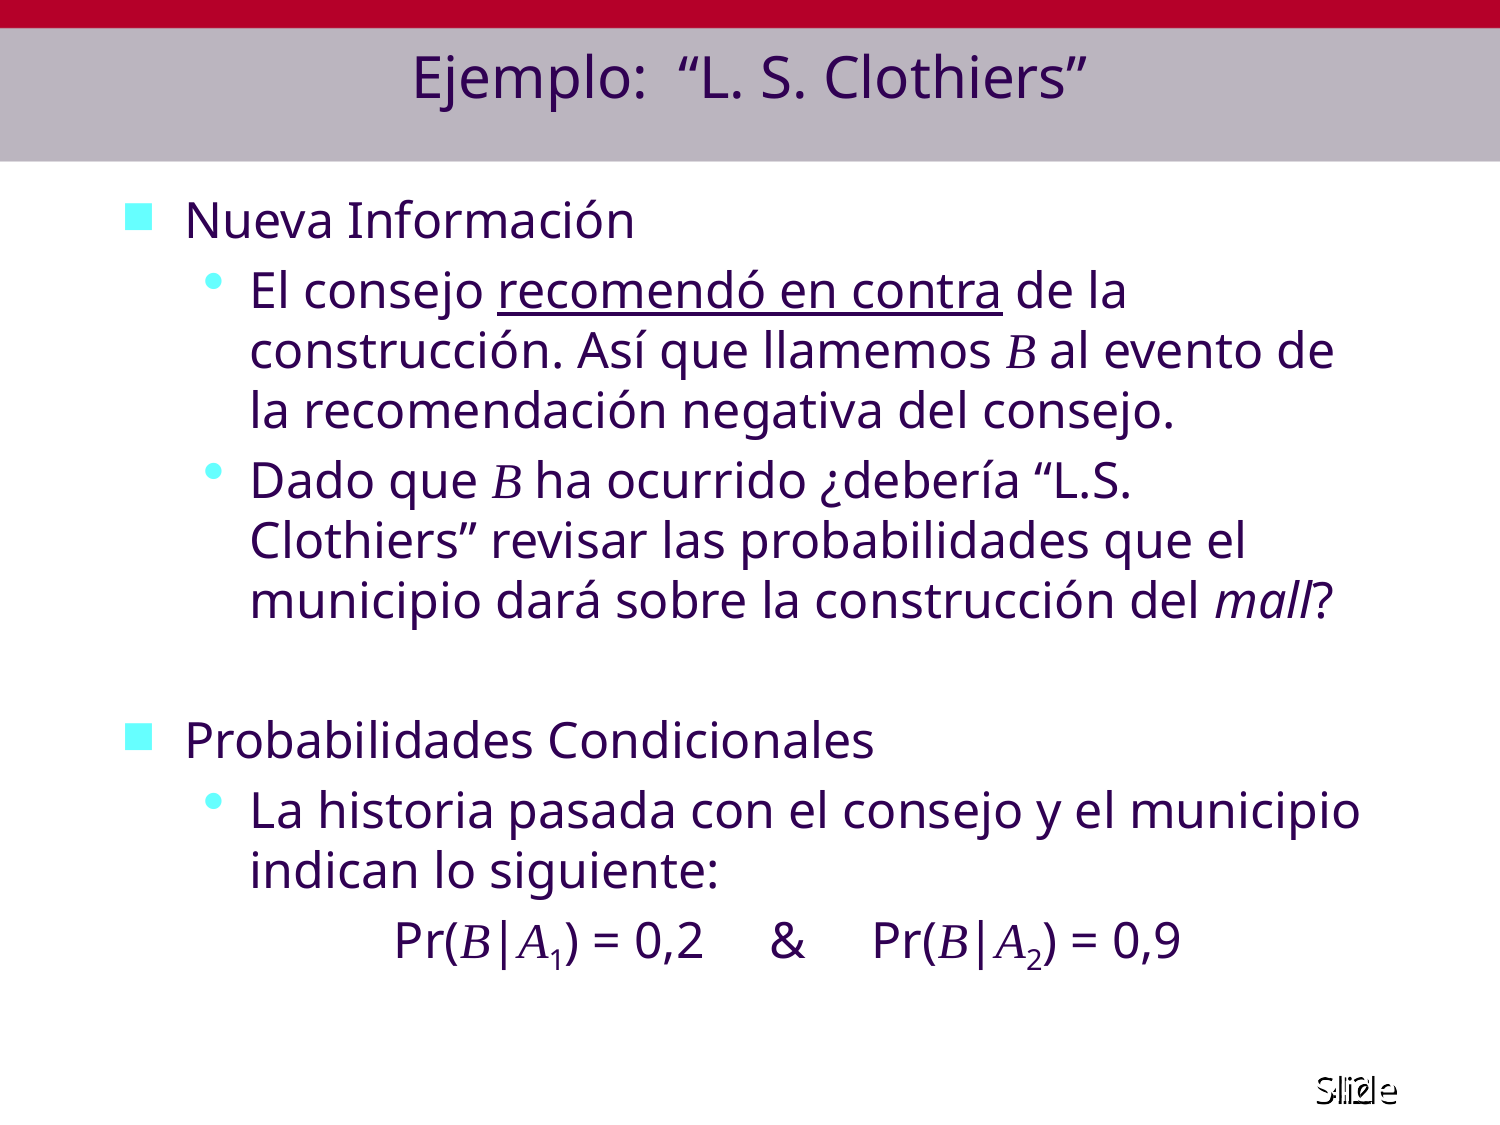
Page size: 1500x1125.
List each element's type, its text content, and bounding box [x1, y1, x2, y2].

list Nueva Información El consejo recomendó en contra de la construcción. Así que llamemos B al evento de la recomendación negativa del consejo. Dado que B ha ocurrido ¿debería “L.S. Clothiers” revisar las probabilidades que el municipio dará sobre la construcción del mall? Probabilidades Condicionales La historia pasada con el consejo y el municipio indican lo siguiente: Pr(B|A1) = 0,2 & Pr(B|A2) = 0,9 [112, 180, 1389, 988]
title Ejemplo: “L. S. Clothiers” [111, 26, 1388, 124]
picture [0, 0, 1500, 1125]
